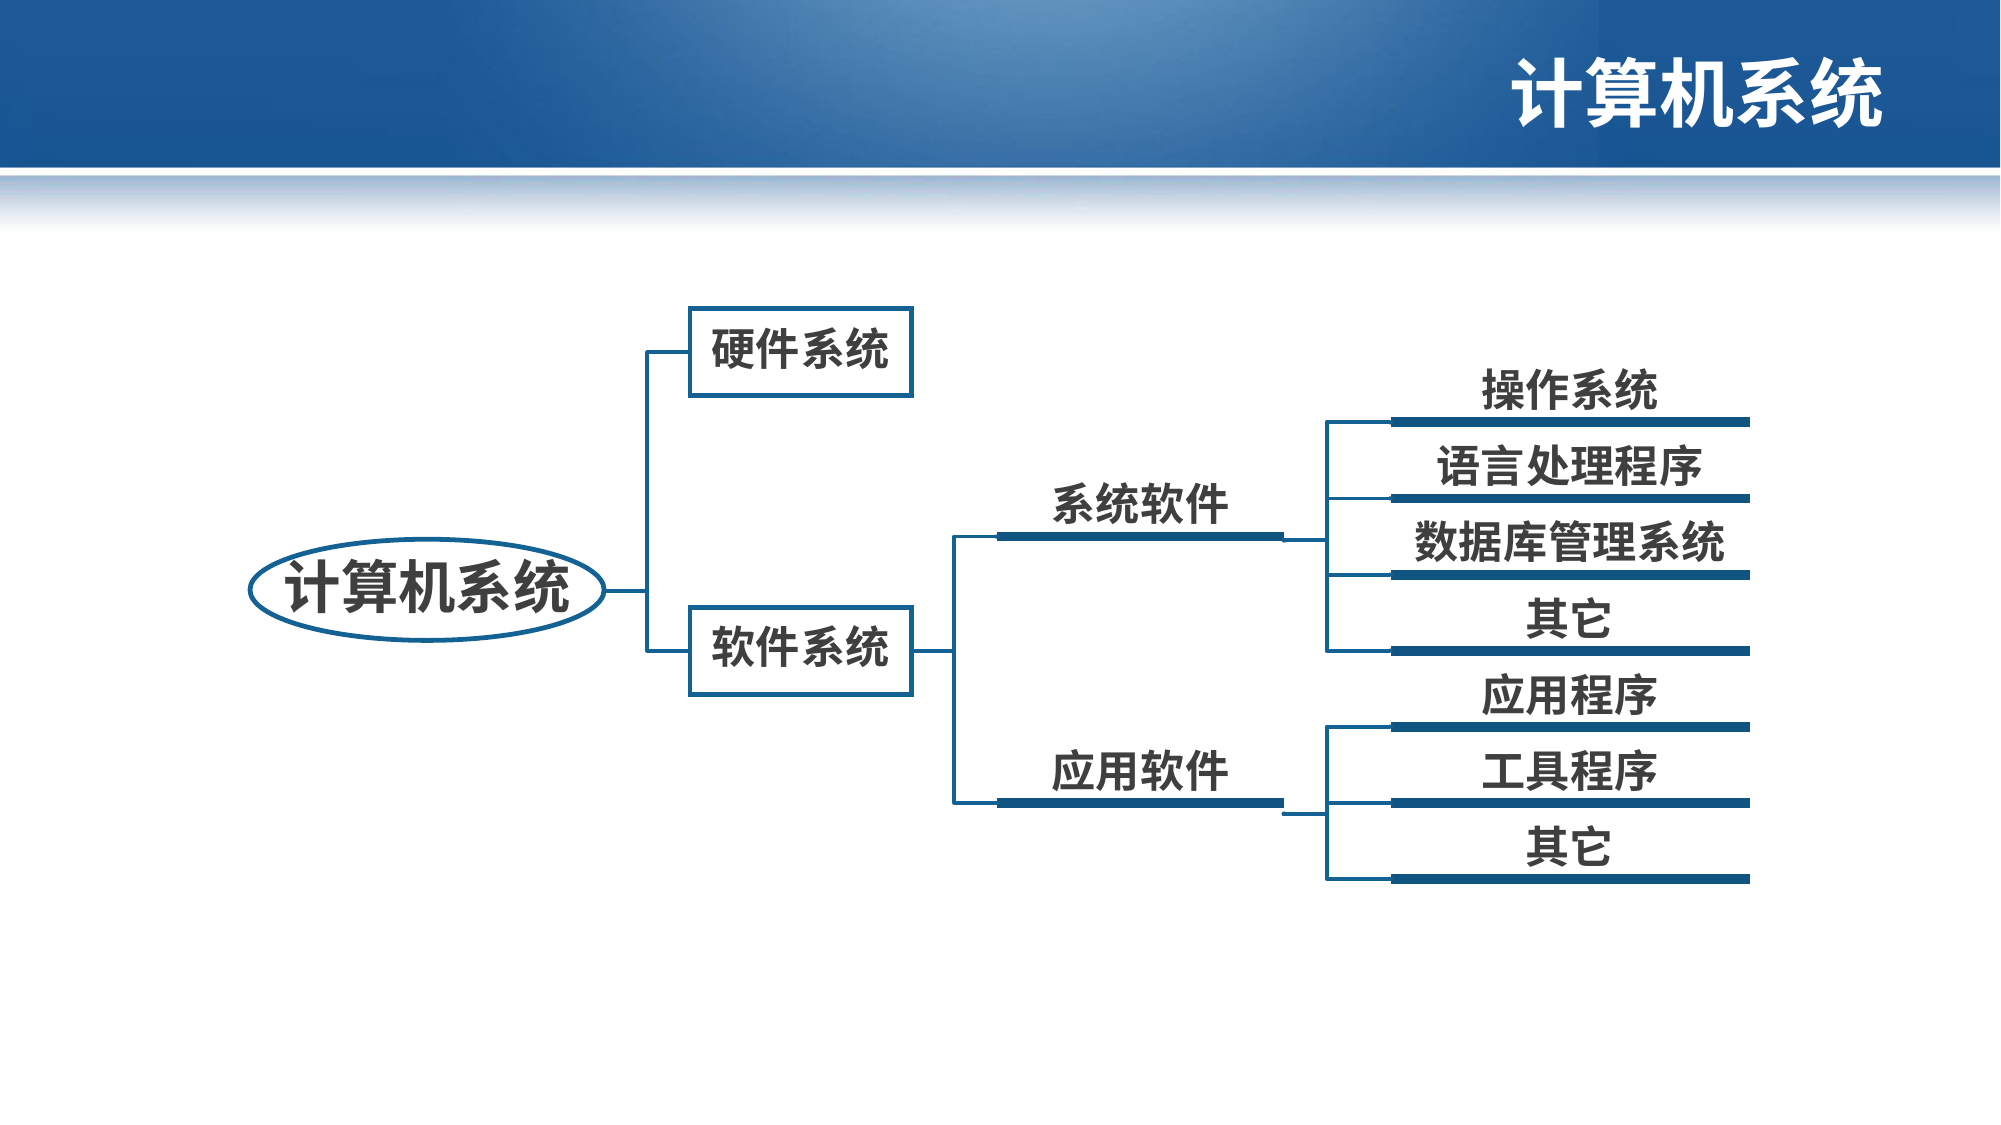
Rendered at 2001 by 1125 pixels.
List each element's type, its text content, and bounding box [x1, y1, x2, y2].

title 计算机系统 [99, 45, 1900, 138]
picture [0, 0, 2001, 1125]
